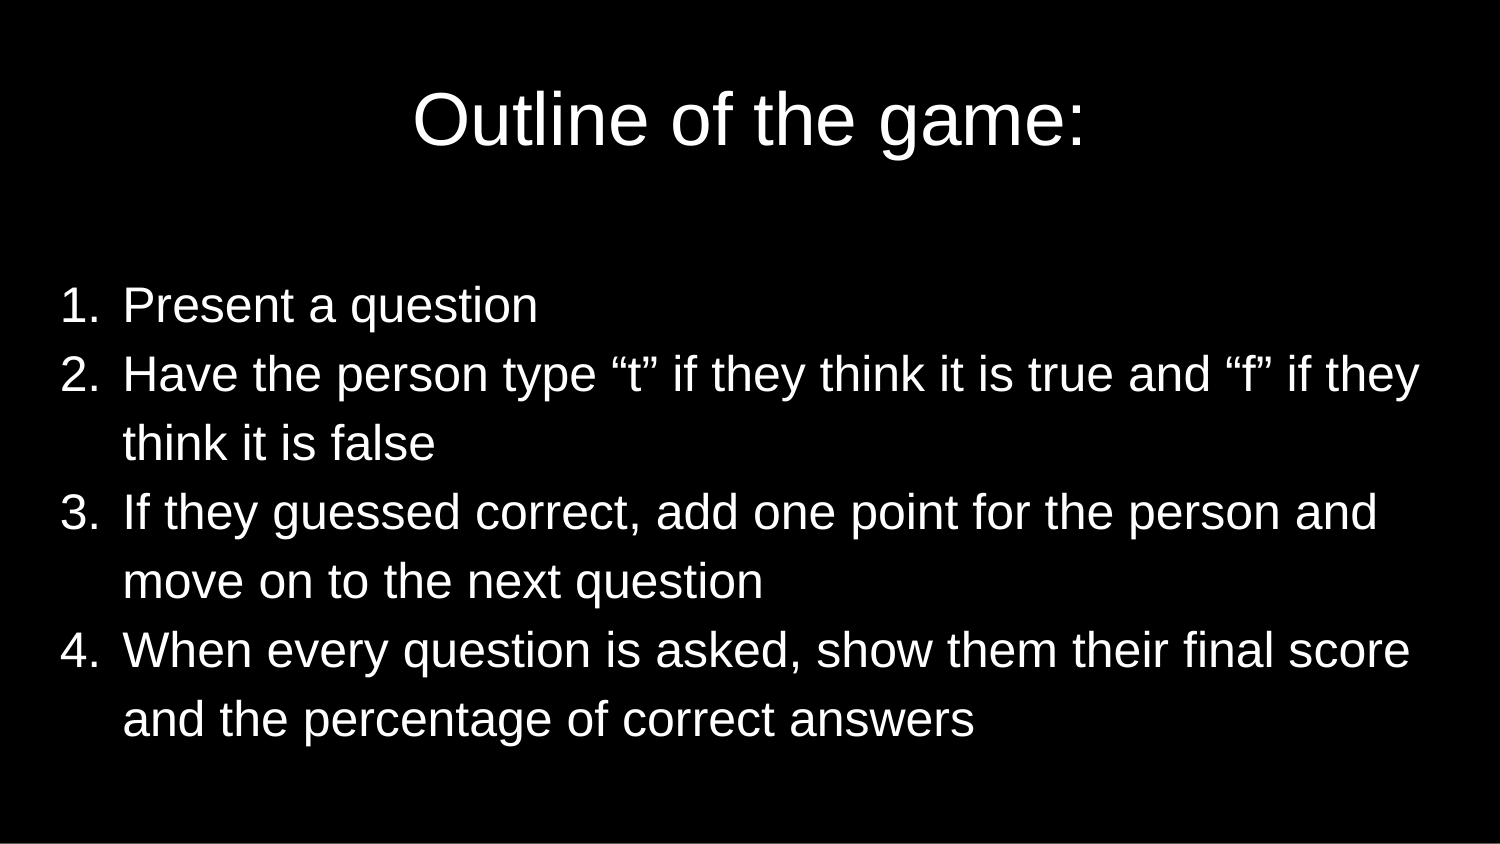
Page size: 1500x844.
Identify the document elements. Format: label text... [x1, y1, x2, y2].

title Outline of the game: Present a question Have the person type “t” if they think it is true and “f” if they think it is false If they guessed correct, add one point for the person and move on to the next question When every question is asked, show them their final score and the percentage of correct answers [47, 56, 1453, 787]
